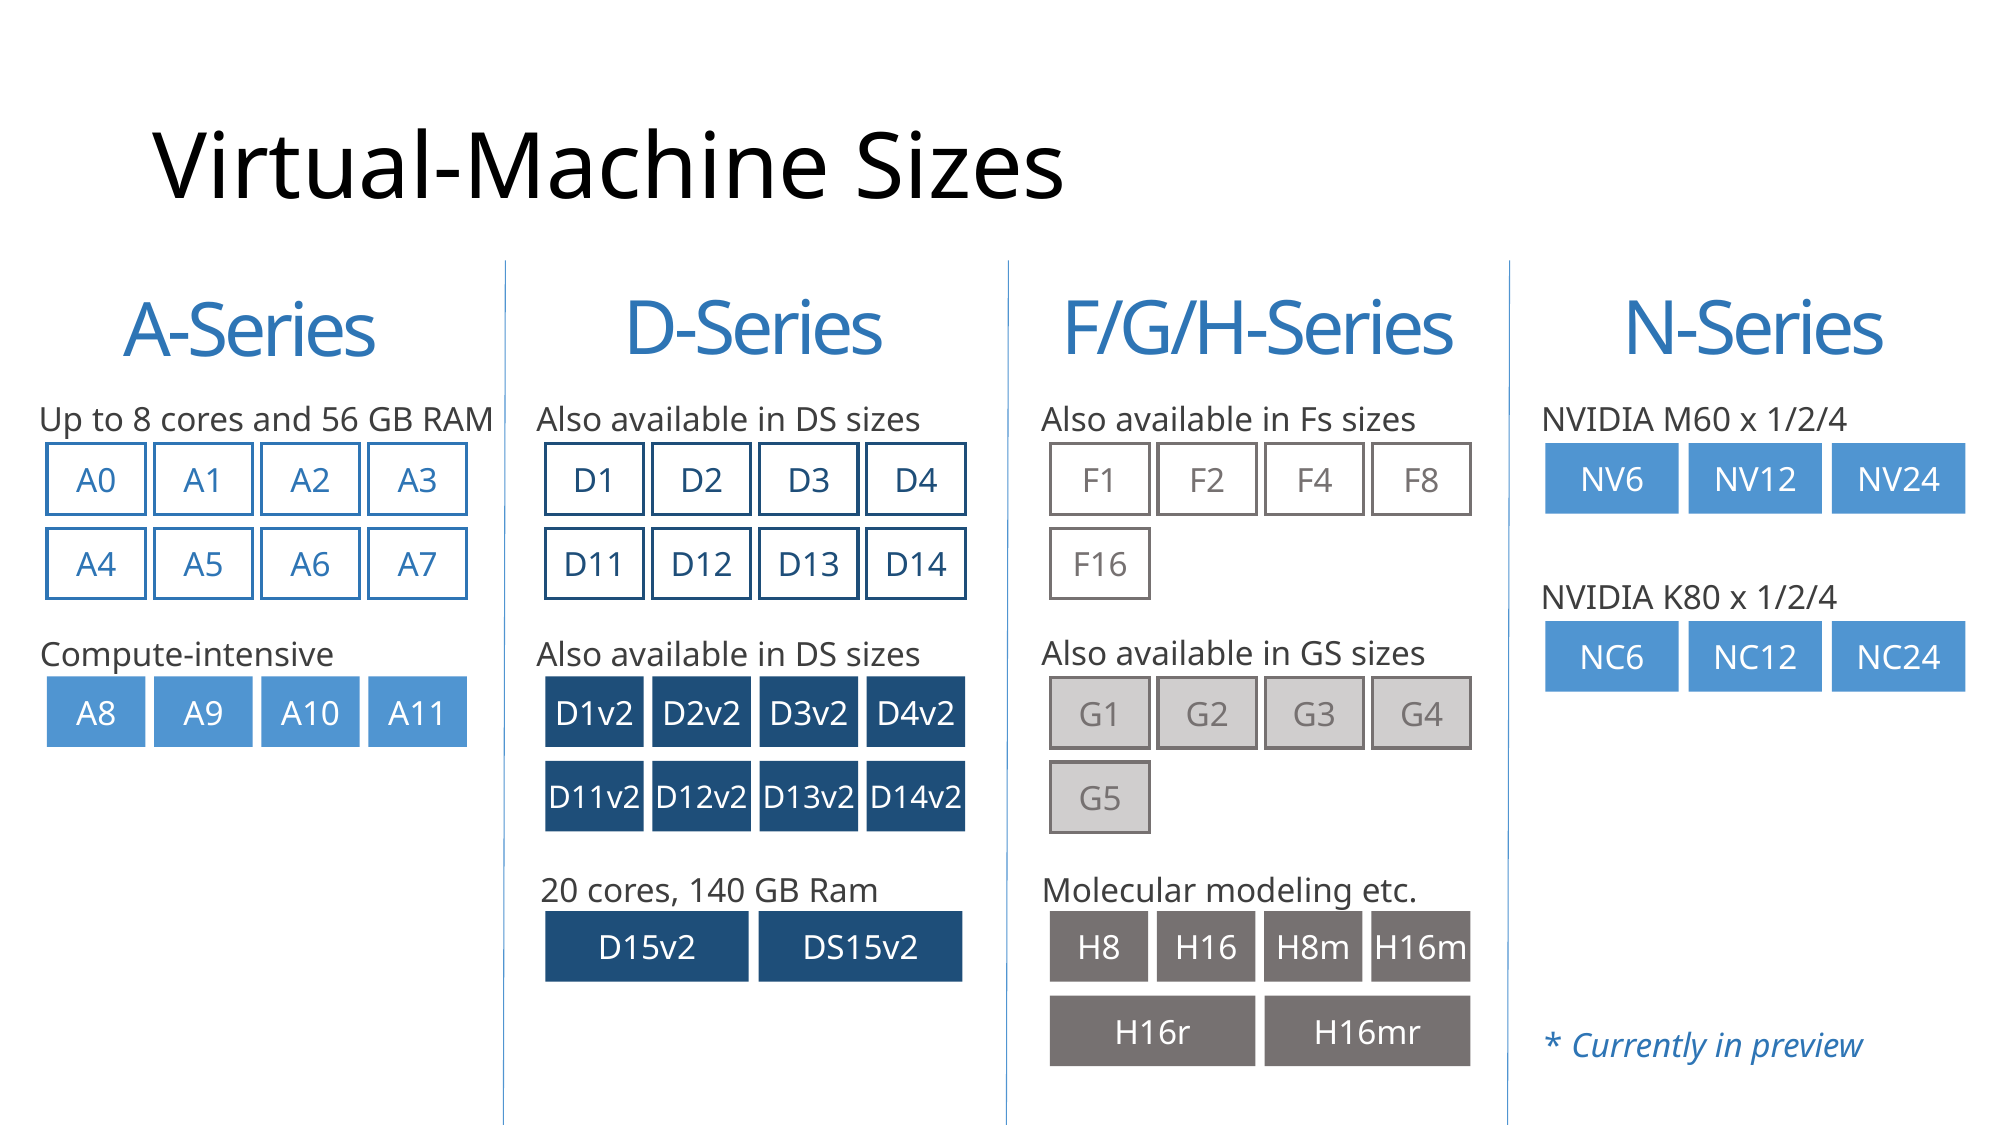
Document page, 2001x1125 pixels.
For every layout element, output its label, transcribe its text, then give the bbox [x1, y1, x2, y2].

text_box D1 [545, 443, 644, 515]
text_box F/G/H-Series [1009, 278, 1507, 379]
text_box H16mr [1264, 995, 1471, 1067]
text_box DS15v2 [758, 911, 963, 982]
text_box G3 [1265, 677, 1364, 749]
text_box D11v2 [545, 760, 644, 832]
text_box NC6 [1545, 621, 1679, 692]
text_box F4 [1265, 443, 1364, 515]
text_box Molecular modeling etc. [1041, 873, 1419, 910]
text_box A5 [154, 528, 253, 599]
text_box D2v2 [652, 676, 751, 748]
text_box A0 [46, 443, 146, 515]
text_box D3 [759, 443, 859, 515]
text_box H16 [1156, 911, 1256, 982]
text_box A9 [154, 676, 253, 748]
text_box G2 [1157, 677, 1257, 749]
text_box Compute-intensive [39, 637, 335, 674]
text_box A11 [368, 676, 467, 748]
text_box D14v2 [866, 760, 966, 832]
text_box H8 [1049, 911, 1149, 982]
text_box A3 [368, 443, 467, 515]
text_box F16 [1050, 528, 1150, 599]
text_box A8 [46, 676, 146, 748]
text_box H16m [1371, 911, 1471, 982]
text_box A4 [46, 528, 146, 599]
text_box NV6 [1545, 443, 1679, 514]
text_box NV24 [1831, 443, 1966, 514]
text_box NC12 [1688, 621, 1823, 692]
text_box Also available in DS sizes [536, 637, 922, 674]
text_box G4 [1372, 677, 1471, 749]
text_box D2 [652, 443, 751, 515]
text_box * Currently in preview [1544, 1028, 1864, 1065]
text_box G1 [1050, 677, 1150, 749]
text_box A1 [154, 443, 253, 515]
text_box D-Series [506, 278, 1006, 379]
text_box D4v2 [866, 676, 966, 748]
text_box D11 [545, 528, 644, 599]
text_box H8m [1263, 911, 1363, 982]
text_box N-Series [1510, 278, 2000, 379]
text_box D15v2 [545, 911, 749, 982]
text_box NV12 [1688, 443, 1823, 514]
text_box D13 [759, 528, 859, 599]
text_box Up to 8 cores and 56 GB RAM [38, 403, 495, 440]
text_box 20 cores, 140 GB Ram [540, 873, 880, 910]
text_box NC24 [1831, 621, 1966, 692]
text_box F2 [1157, 443, 1257, 515]
text_box F8 [1372, 443, 1471, 515]
text_box D12v2 [652, 760, 751, 832]
title Virtual-Machine Sizes [137, 59, 1863, 278]
text_box Also available in Fs sizes [1041, 403, 1418, 440]
text_box A2 [261, 443, 360, 515]
text_box F1 [1050, 443, 1150, 515]
text_box NVIDIA K80 x 1/2/4 [1540, 581, 1838, 618]
text_box D12 [652, 528, 751, 599]
text_box A-Series [0, 280, 503, 382]
text_box D4 [866, 443, 966, 515]
text_box D14 [866, 528, 966, 599]
text_box D13v2 [759, 760, 859, 832]
text_box H16r [1049, 995, 1256, 1067]
text_box A7 [368, 528, 467, 599]
text_box A10 [261, 676, 360, 748]
text_box Also available in GS sizes [1041, 636, 1427, 673]
text_box G5 [1050, 761, 1150, 833]
text_box D1v2 [545, 676, 644, 748]
text_box A6 [261, 528, 360, 599]
text_box NVIDIA M60 x 1/2/4 [1541, 403, 1848, 440]
text_box Also available in DS sizes [536, 403, 922, 440]
text_box D3v2 [759, 676, 859, 748]
